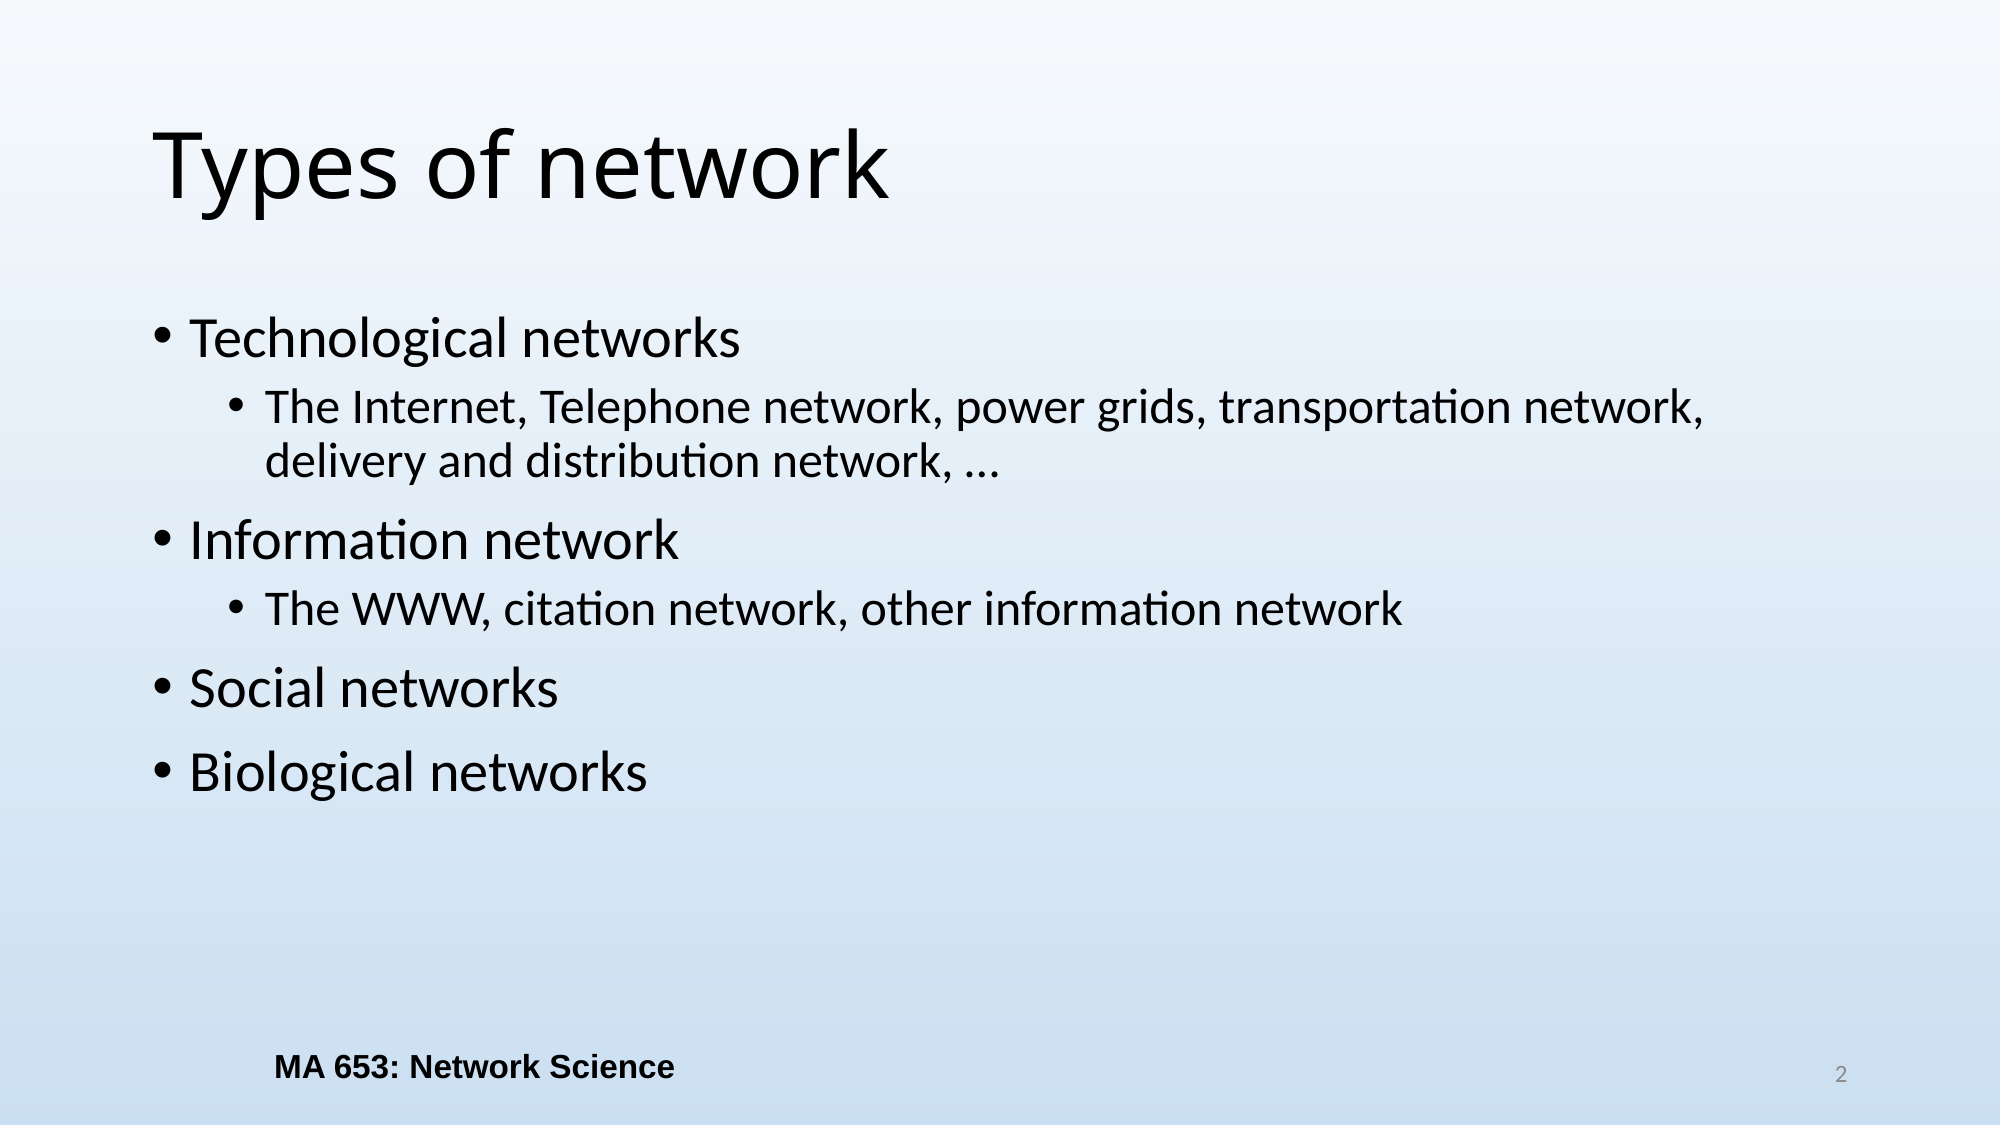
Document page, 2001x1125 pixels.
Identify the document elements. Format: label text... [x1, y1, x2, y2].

slide_number 2 [1412, 1042, 1863, 1103]
footer MA 653: Network Science [137, 1035, 813, 1096]
list Technological networks The Internet, Telephone network, power grids, transportation network, delivery and distribution network, … Information network The WWW, citation network, other information network Social networks Biological networks [137, 299, 1863, 1014]
title Types of network [137, 59, 1863, 278]
